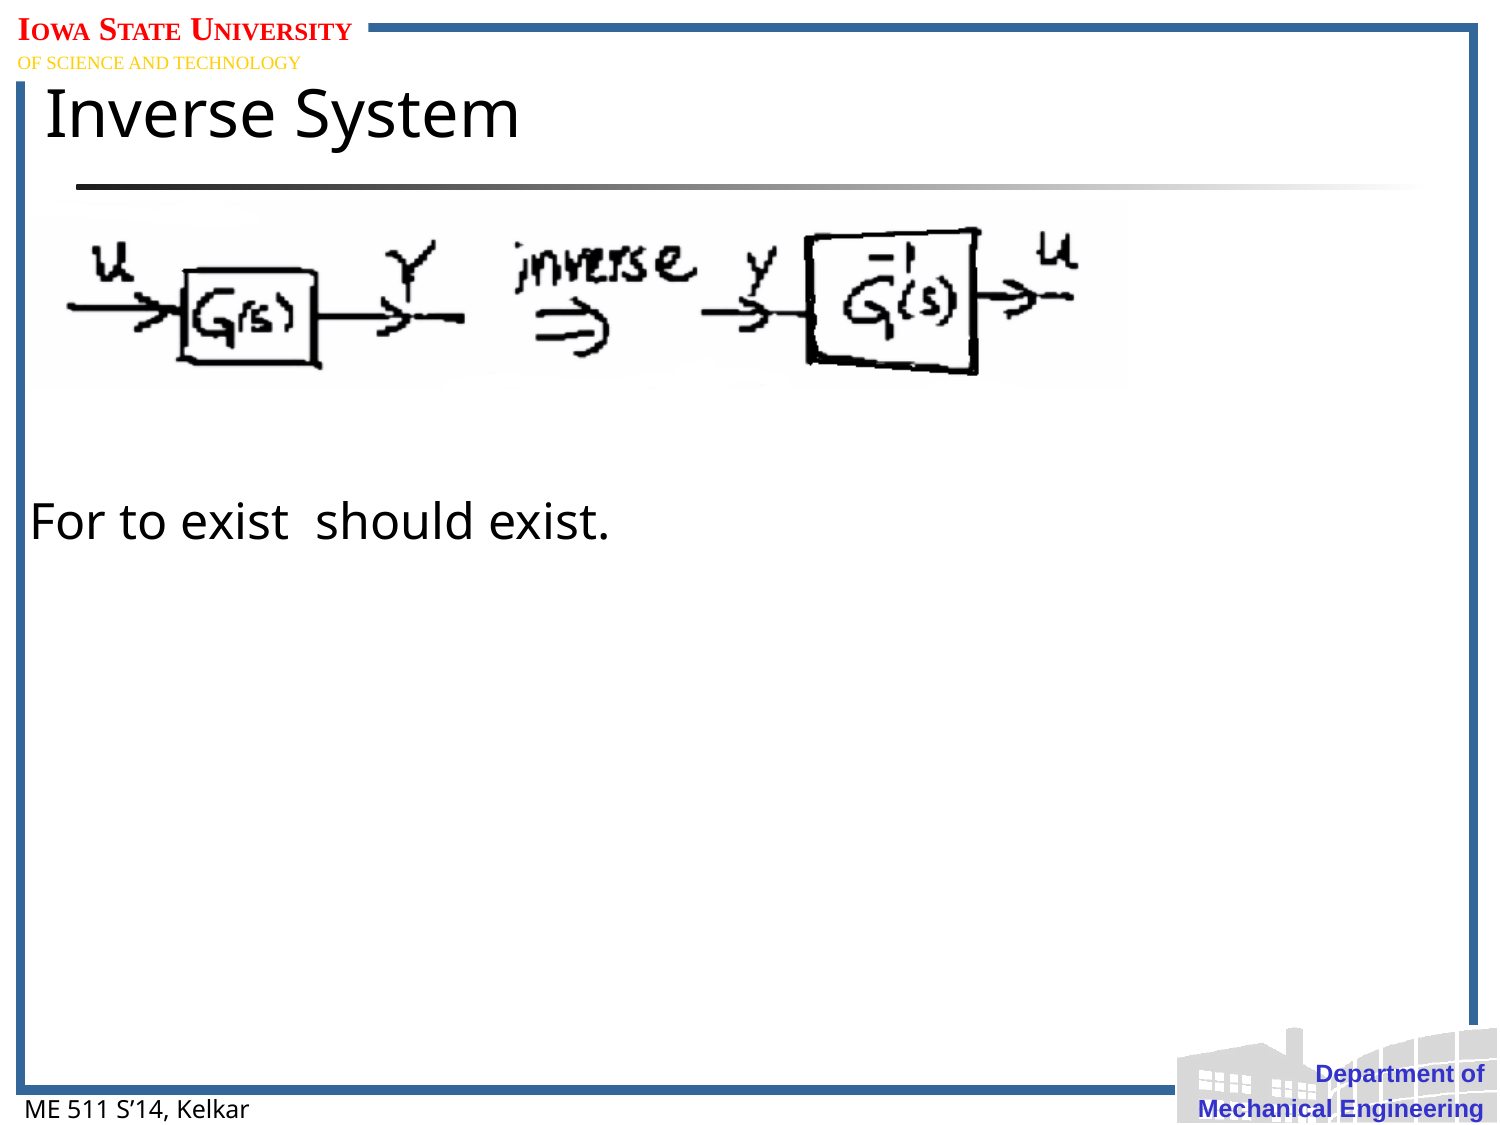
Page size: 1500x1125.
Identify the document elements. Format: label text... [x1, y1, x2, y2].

picture [29, 201, 1130, 390]
title Inverse System [44, 77, 1466, 187]
